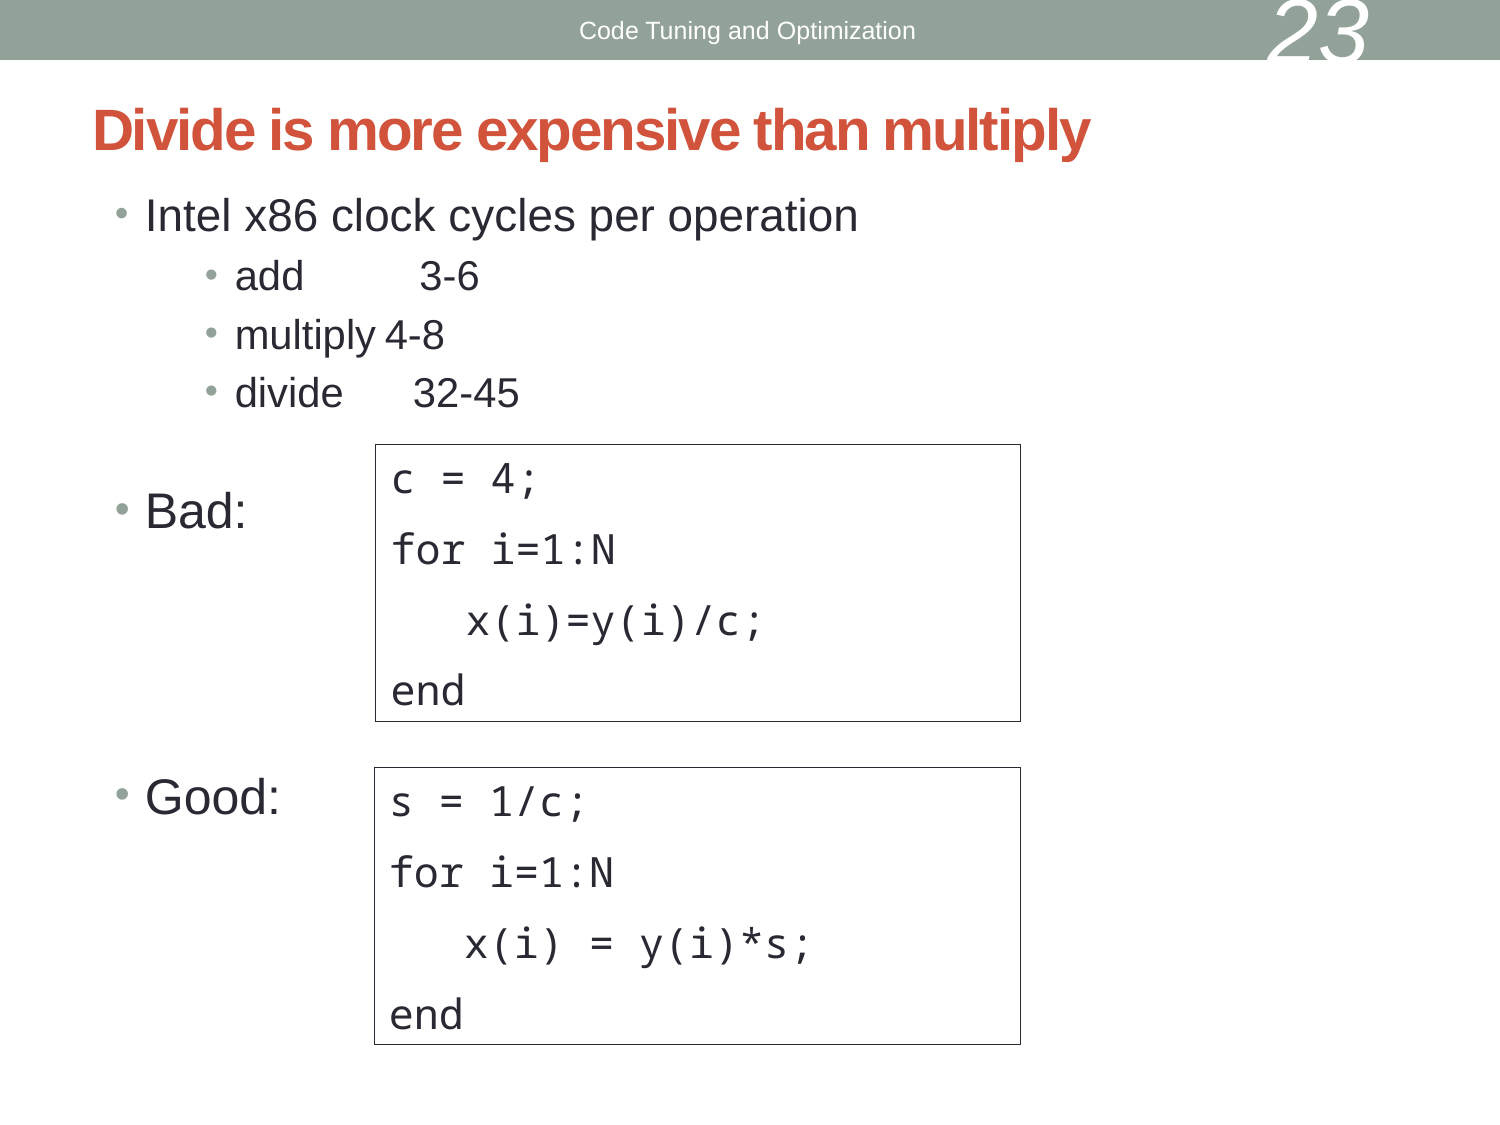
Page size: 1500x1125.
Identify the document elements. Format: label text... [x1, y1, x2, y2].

slide_number 23 [1252, 0, 1428, 54]
text_box s = 1/c; for i=1:N x(i) = y(i)*s; end [374, 767, 1021, 1045]
footer Code Tuning and Optimization [410, 3, 1086, 57]
text_box c = 4; for i=1:N x(i)=y(i)/c; end [375, 444, 1021, 722]
list Intel x86 clock cycles per operation add 3-6 multiply 4-8 divide 32-45 Bad: Good: [99, 178, 1400, 1071]
title Divide is more expensive than multiply [77, 66, 1357, 188]
